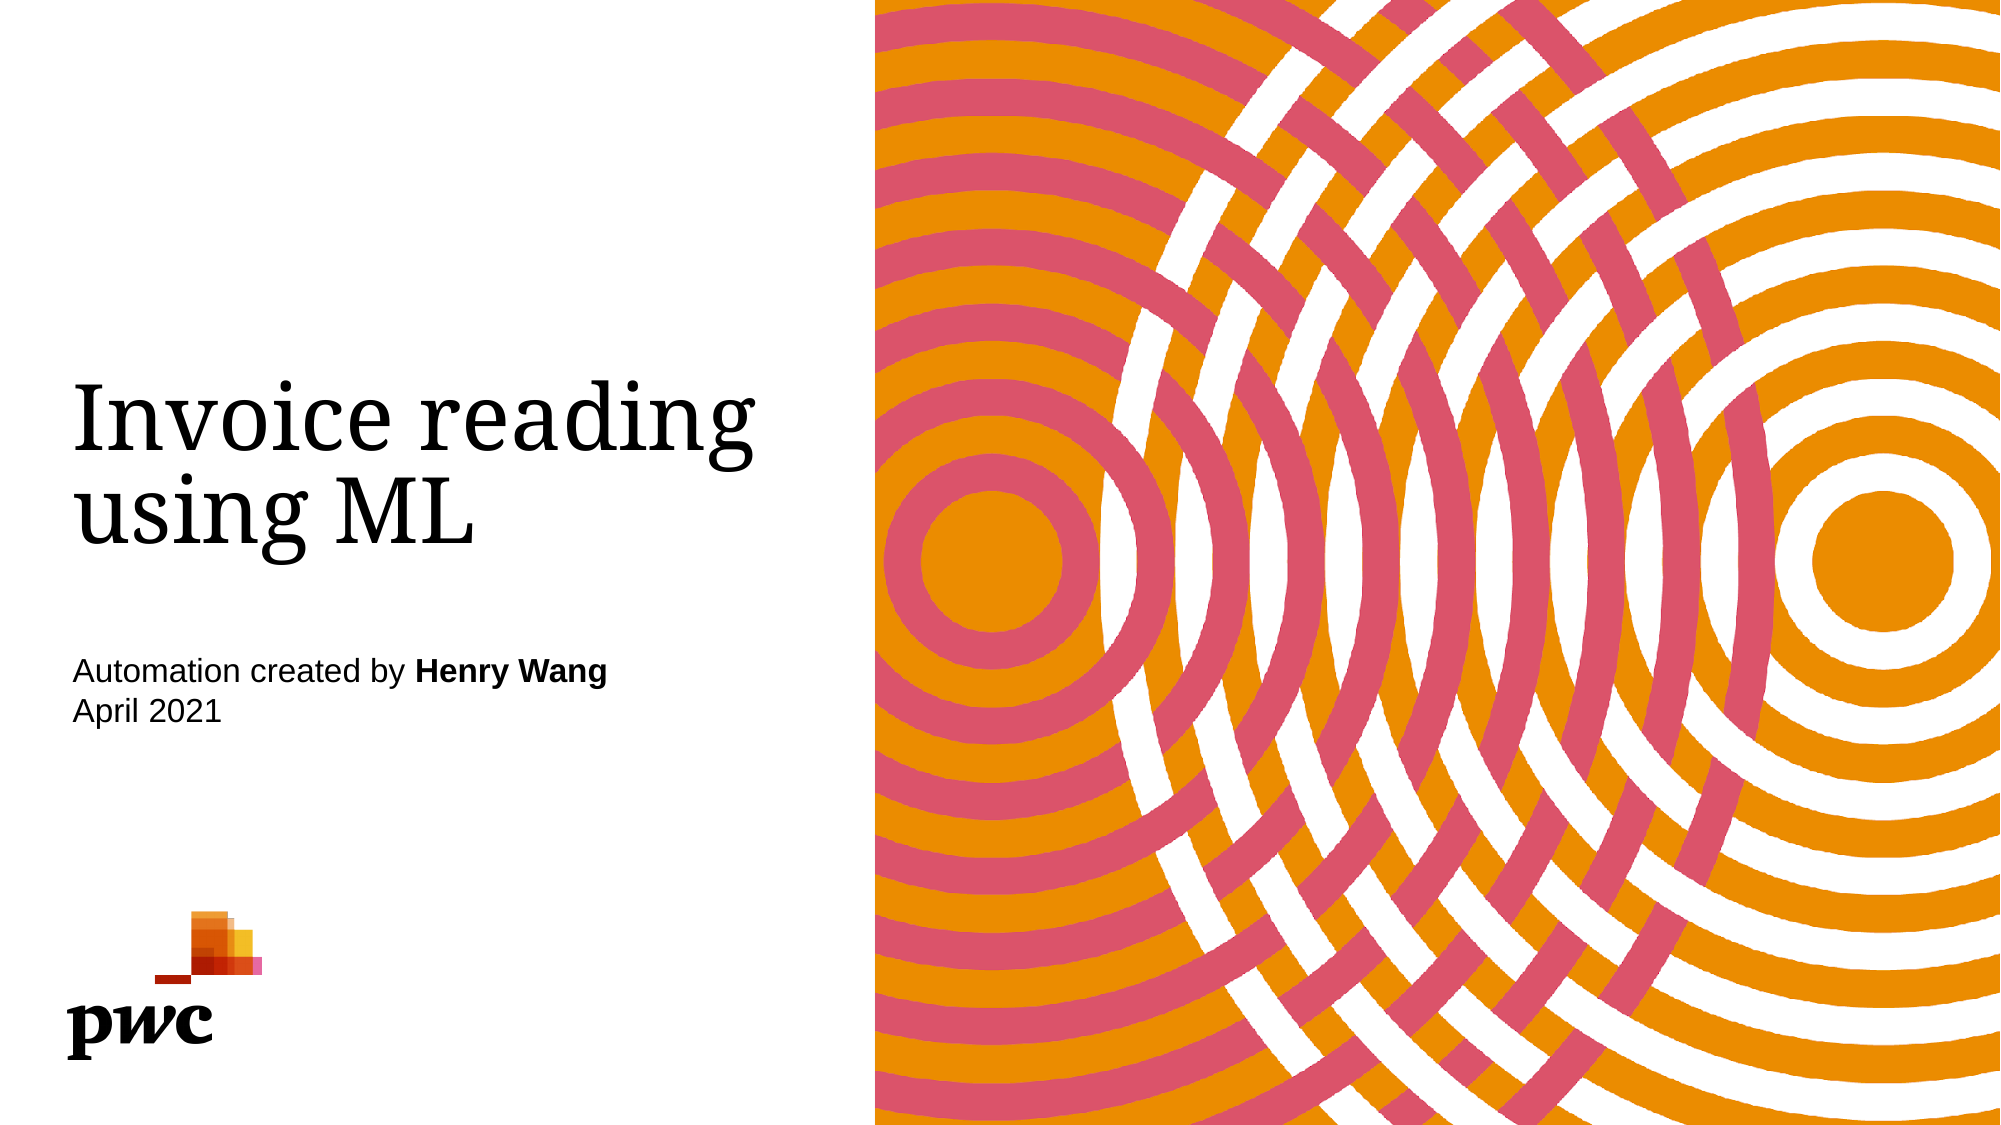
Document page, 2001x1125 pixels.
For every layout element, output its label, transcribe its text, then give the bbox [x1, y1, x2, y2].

title Invoice reading using ML [72, 123, 840, 563]
picture [30, 874, 299, 1097]
subtitle Automation created by Henry Wang April 2021 [72, 649, 840, 747]
picture [874, 0, 2000, 1125]
